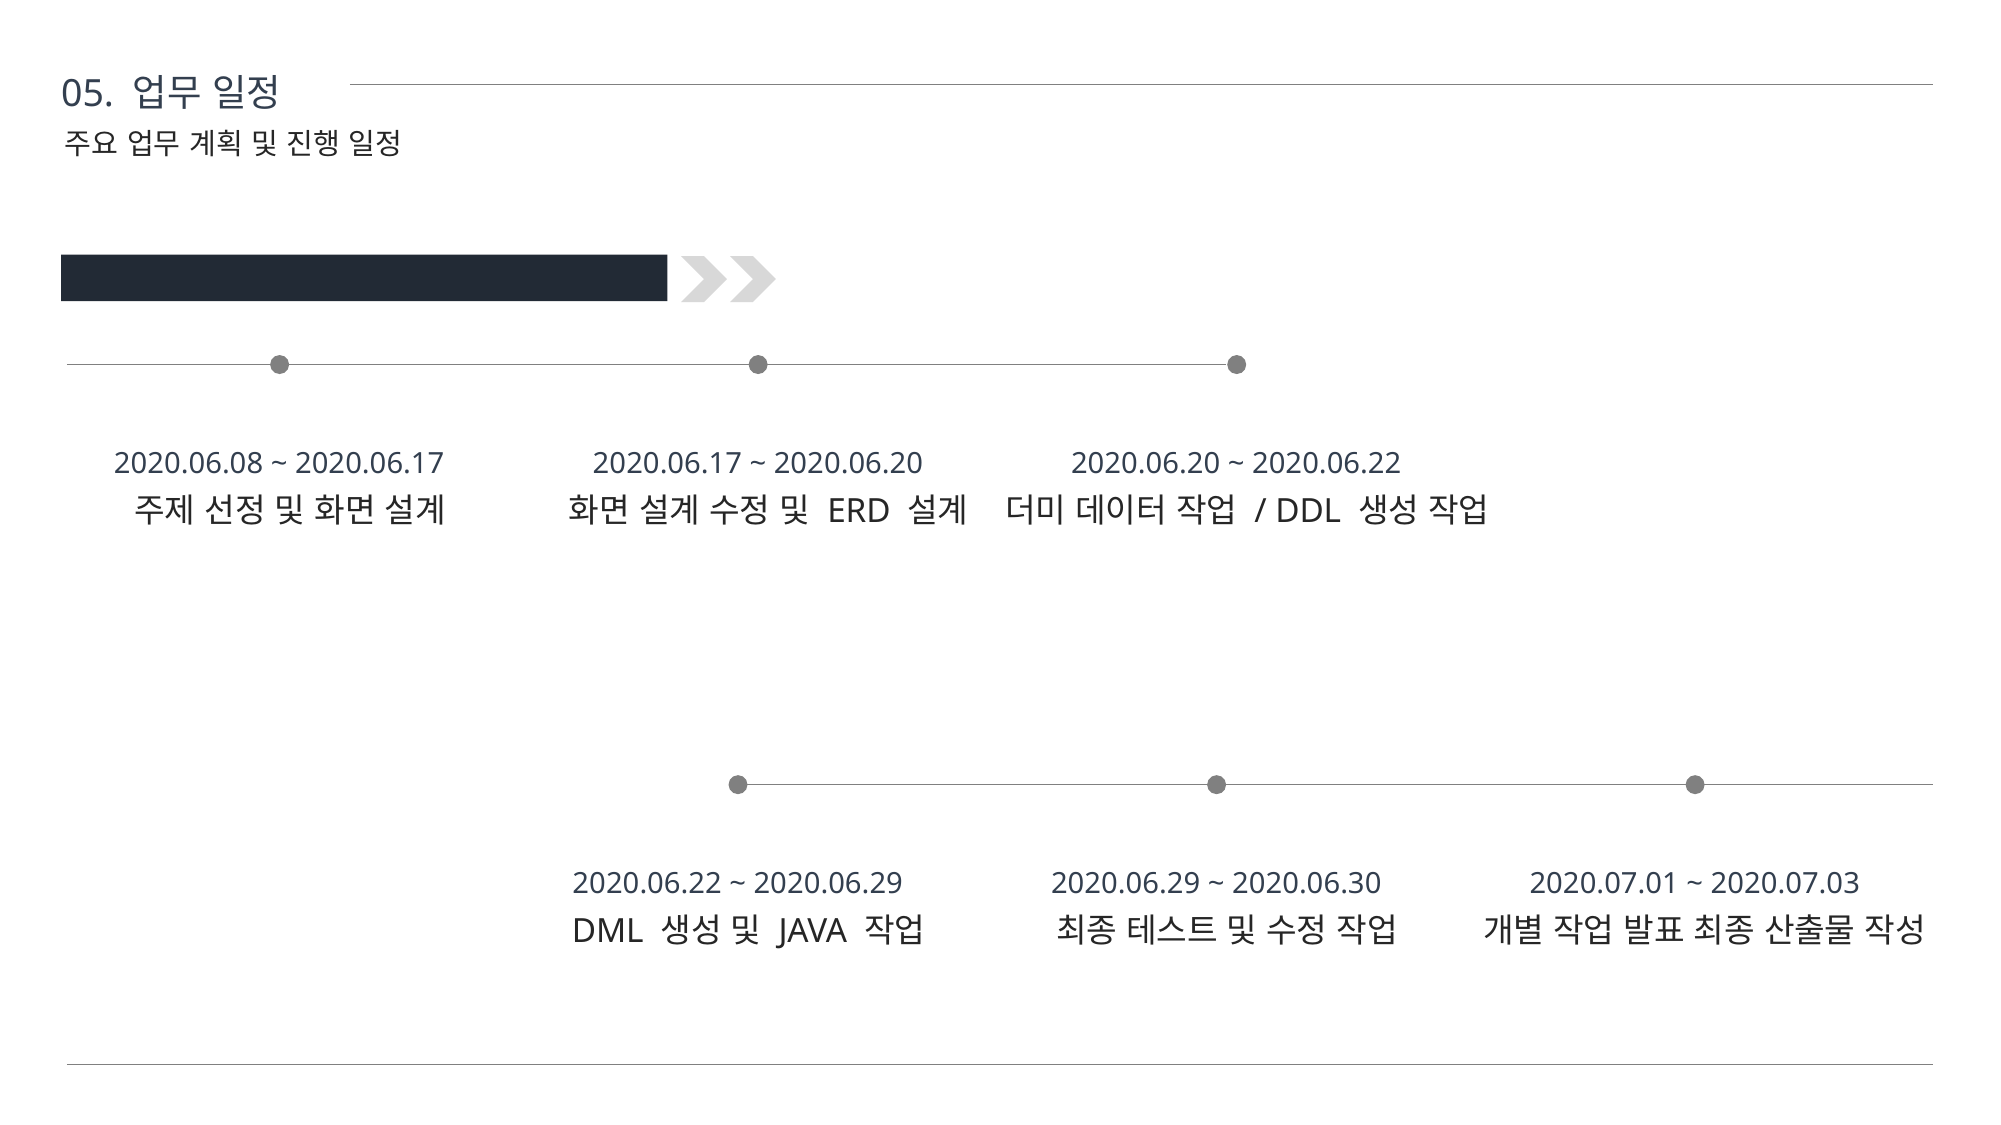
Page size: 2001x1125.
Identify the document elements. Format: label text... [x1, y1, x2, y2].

text_box 2020.06.29 ~ 2020.06.30 [1051, 863, 1382, 900]
text_box [1206, 785, 1228, 796]
text_box [747, 365, 769, 376]
text_box [1684, 774, 1706, 784]
text_box 최종 테스트 및 수정 작업 [1056, 909, 1399, 950]
text_box [1684, 785, 1706, 796]
text_box [1226, 353, 1248, 376]
text_box 화면 설계 수정 및 ERD 설계 [568, 488, 969, 530]
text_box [681, 256, 776, 302]
text_box 더미 데이터 작업 / DDL 생성 작업 [1005, 488, 1490, 530]
text_box 주제 선정 및 화면 설계 [134, 488, 446, 530]
text_box 05. 업무 일정 [61, 68, 282, 114]
text_box [727, 774, 749, 796]
text_box 2020.06.20 ~ 2020.06.22 [1071, 443, 1403, 479]
text_box 개발 기간 : 2020.06.18 ~ 2020.07.03 (15일) [61, 254, 668, 302]
text_box 2020.07.01 ~ 2020.07.03 [1529, 863, 1861, 900]
text_box [1206, 774, 1227, 784]
text_box DML 생성 및 JAVA 작업 [571, 909, 926, 950]
text_box [747, 353, 769, 364]
text_box 2020.06.22 ~ 2020.06.29 [572, 863, 904, 900]
text_box [269, 353, 291, 364]
text_box [269, 365, 291, 376]
text_box 개별 작업 발표 최종 산출물 작성 [1483, 909, 1927, 950]
text_box 2020.06.17 ~ 2020.06.20 [592, 443, 924, 479]
text_box 2020.06.08 ~ 2020.06.17 [114, 443, 445, 479]
text_box 주요 업무 계획 및 진행 일정 [64, 125, 403, 161]
